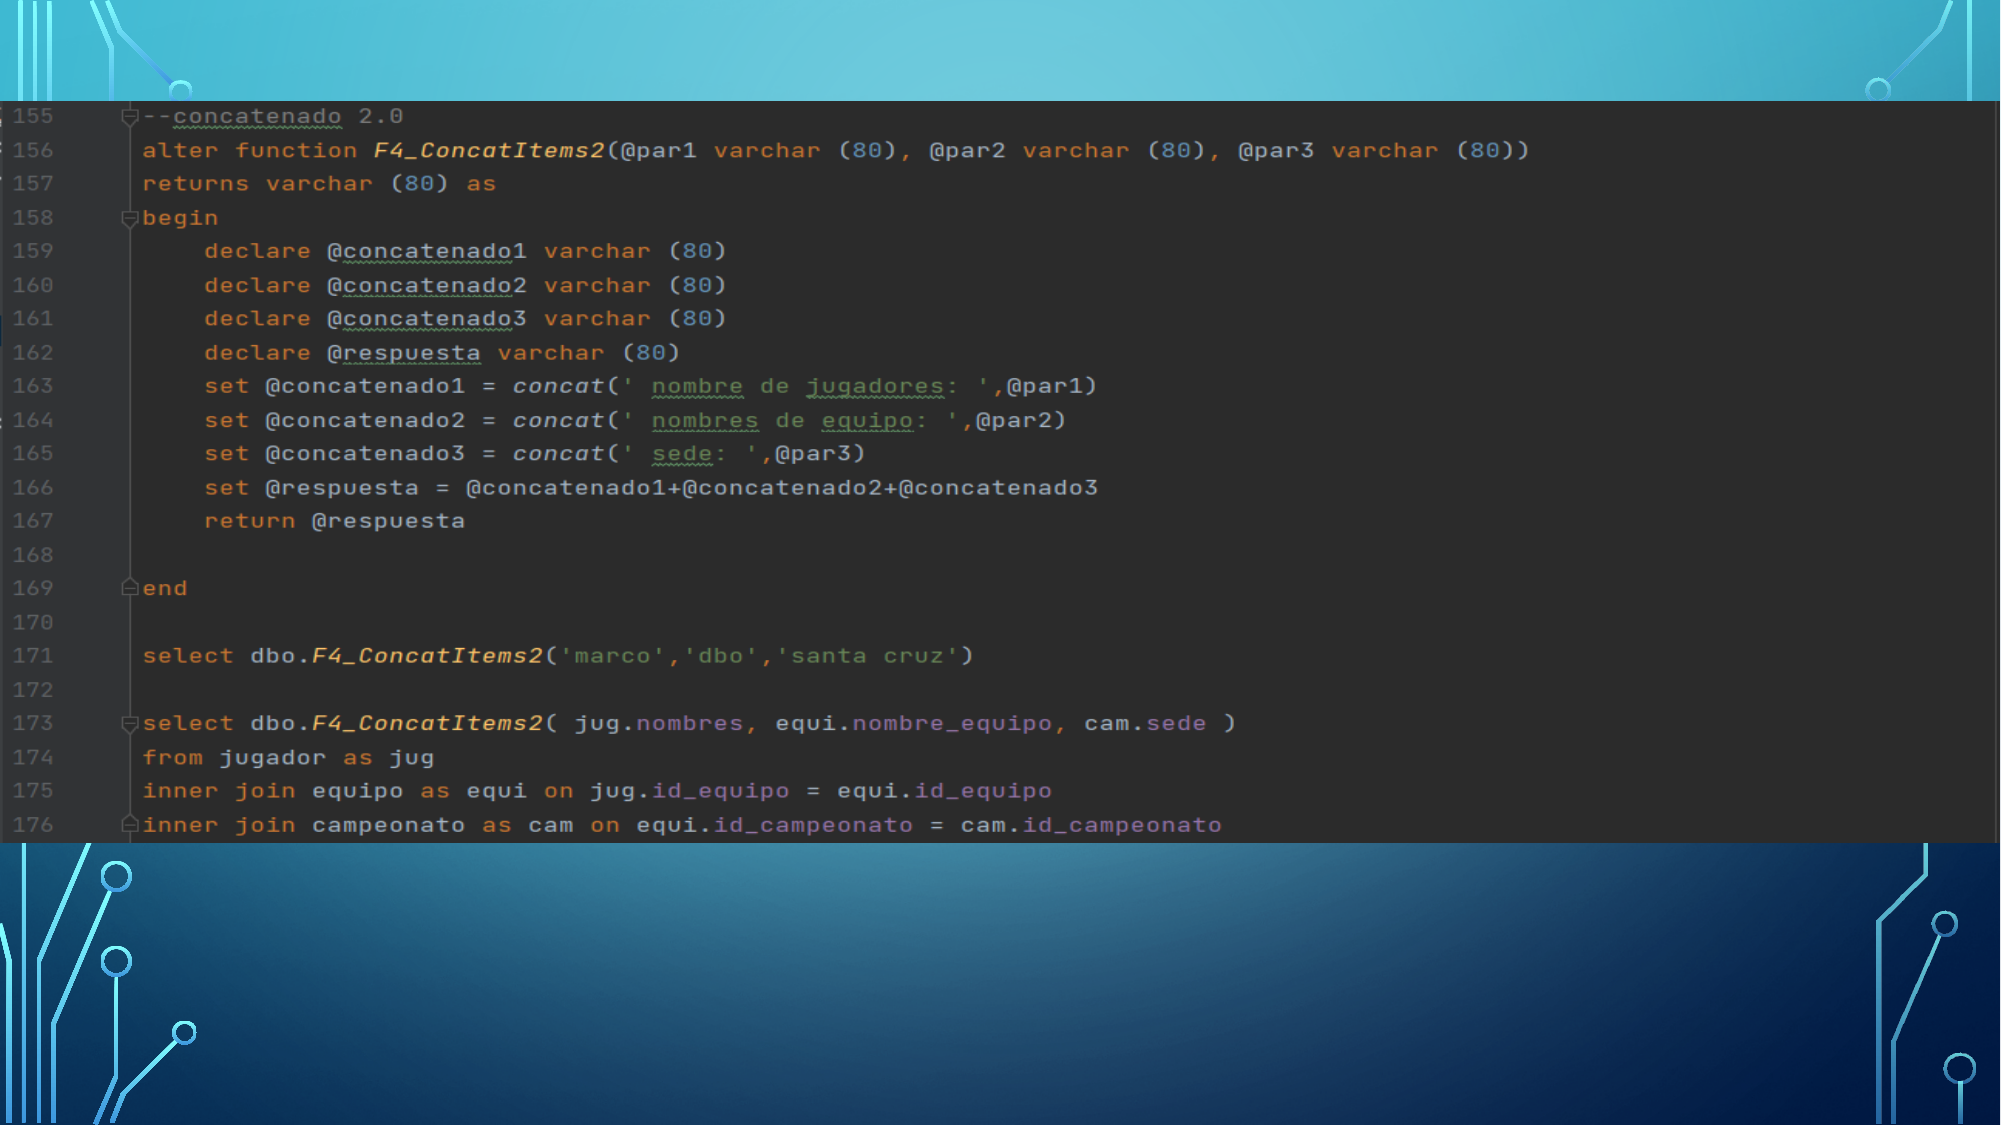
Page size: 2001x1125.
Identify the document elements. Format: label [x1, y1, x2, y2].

list [0, 101, 2000, 843]
